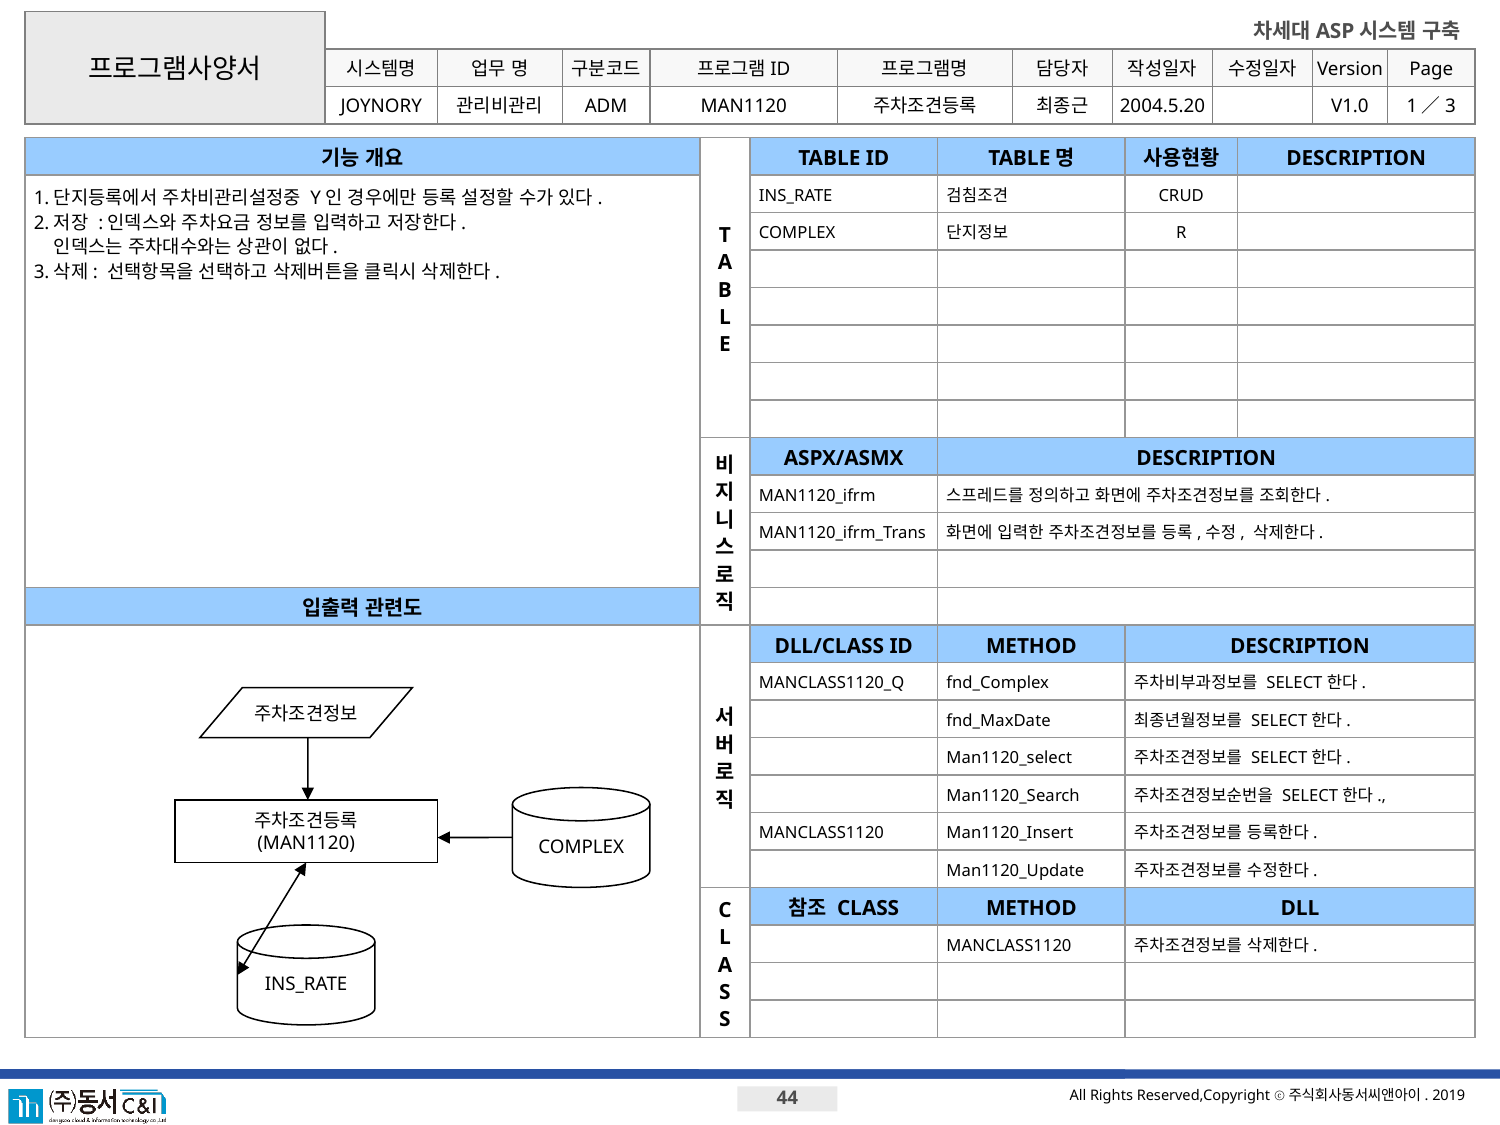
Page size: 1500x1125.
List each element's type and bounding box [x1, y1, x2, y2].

picture [44, 1088, 168, 1124]
text_box [24, 11, 1475, 124]
text_box [24, 137, 1475, 1038]
